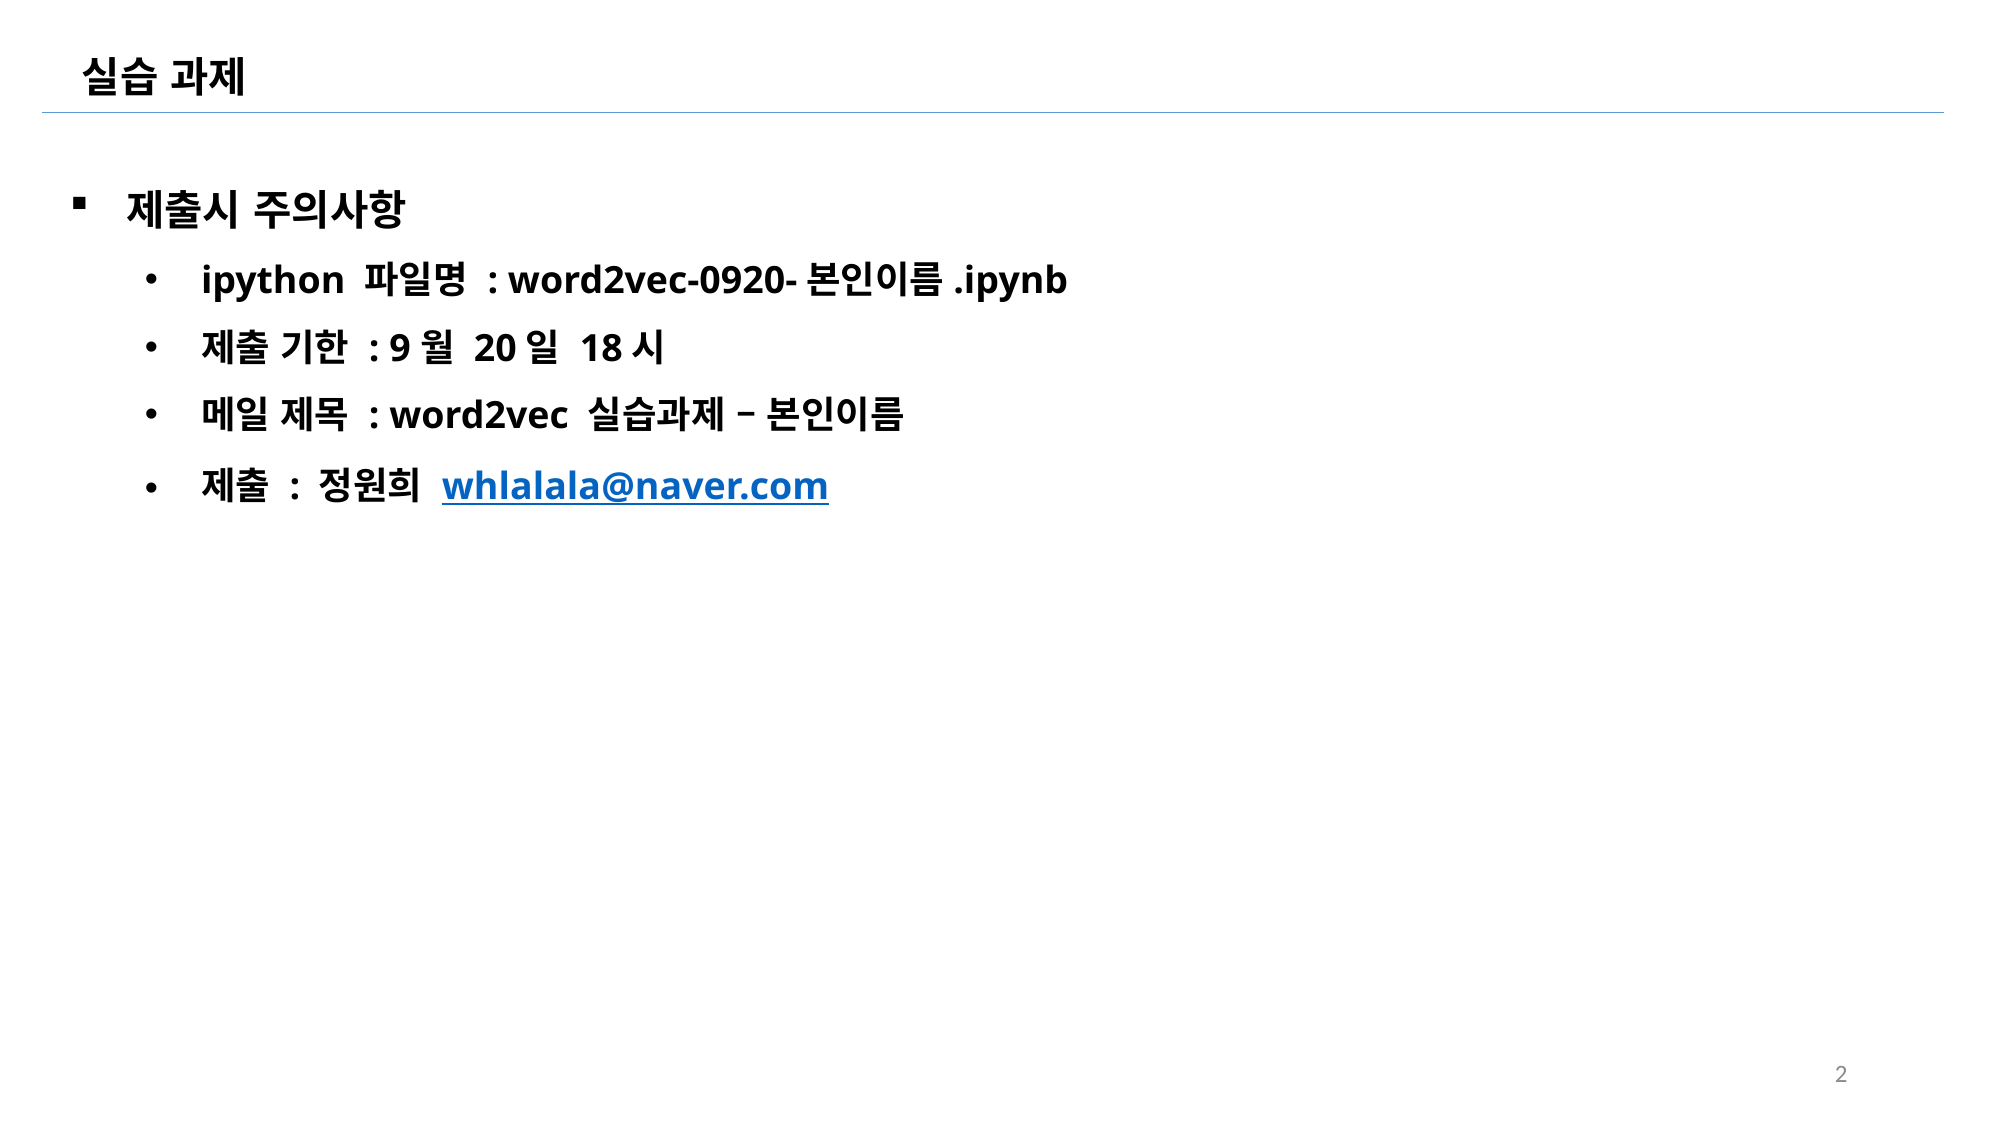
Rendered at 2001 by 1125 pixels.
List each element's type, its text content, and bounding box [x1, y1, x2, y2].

slide_number 2 [1412, 1042, 1863, 1103]
text_box 제출시 주의사항 ipython 파일명 : word2vec-0920-본인이름.ipynb 제출 기한 : 9월 20일 18시 메일 제목 : word2vec 실습과제 – 본인이름 제출 : 정원희 whlalala@naver.com [54, 151, 1945, 521]
text_box 실습 과제 [66, 42, 1516, 108]
